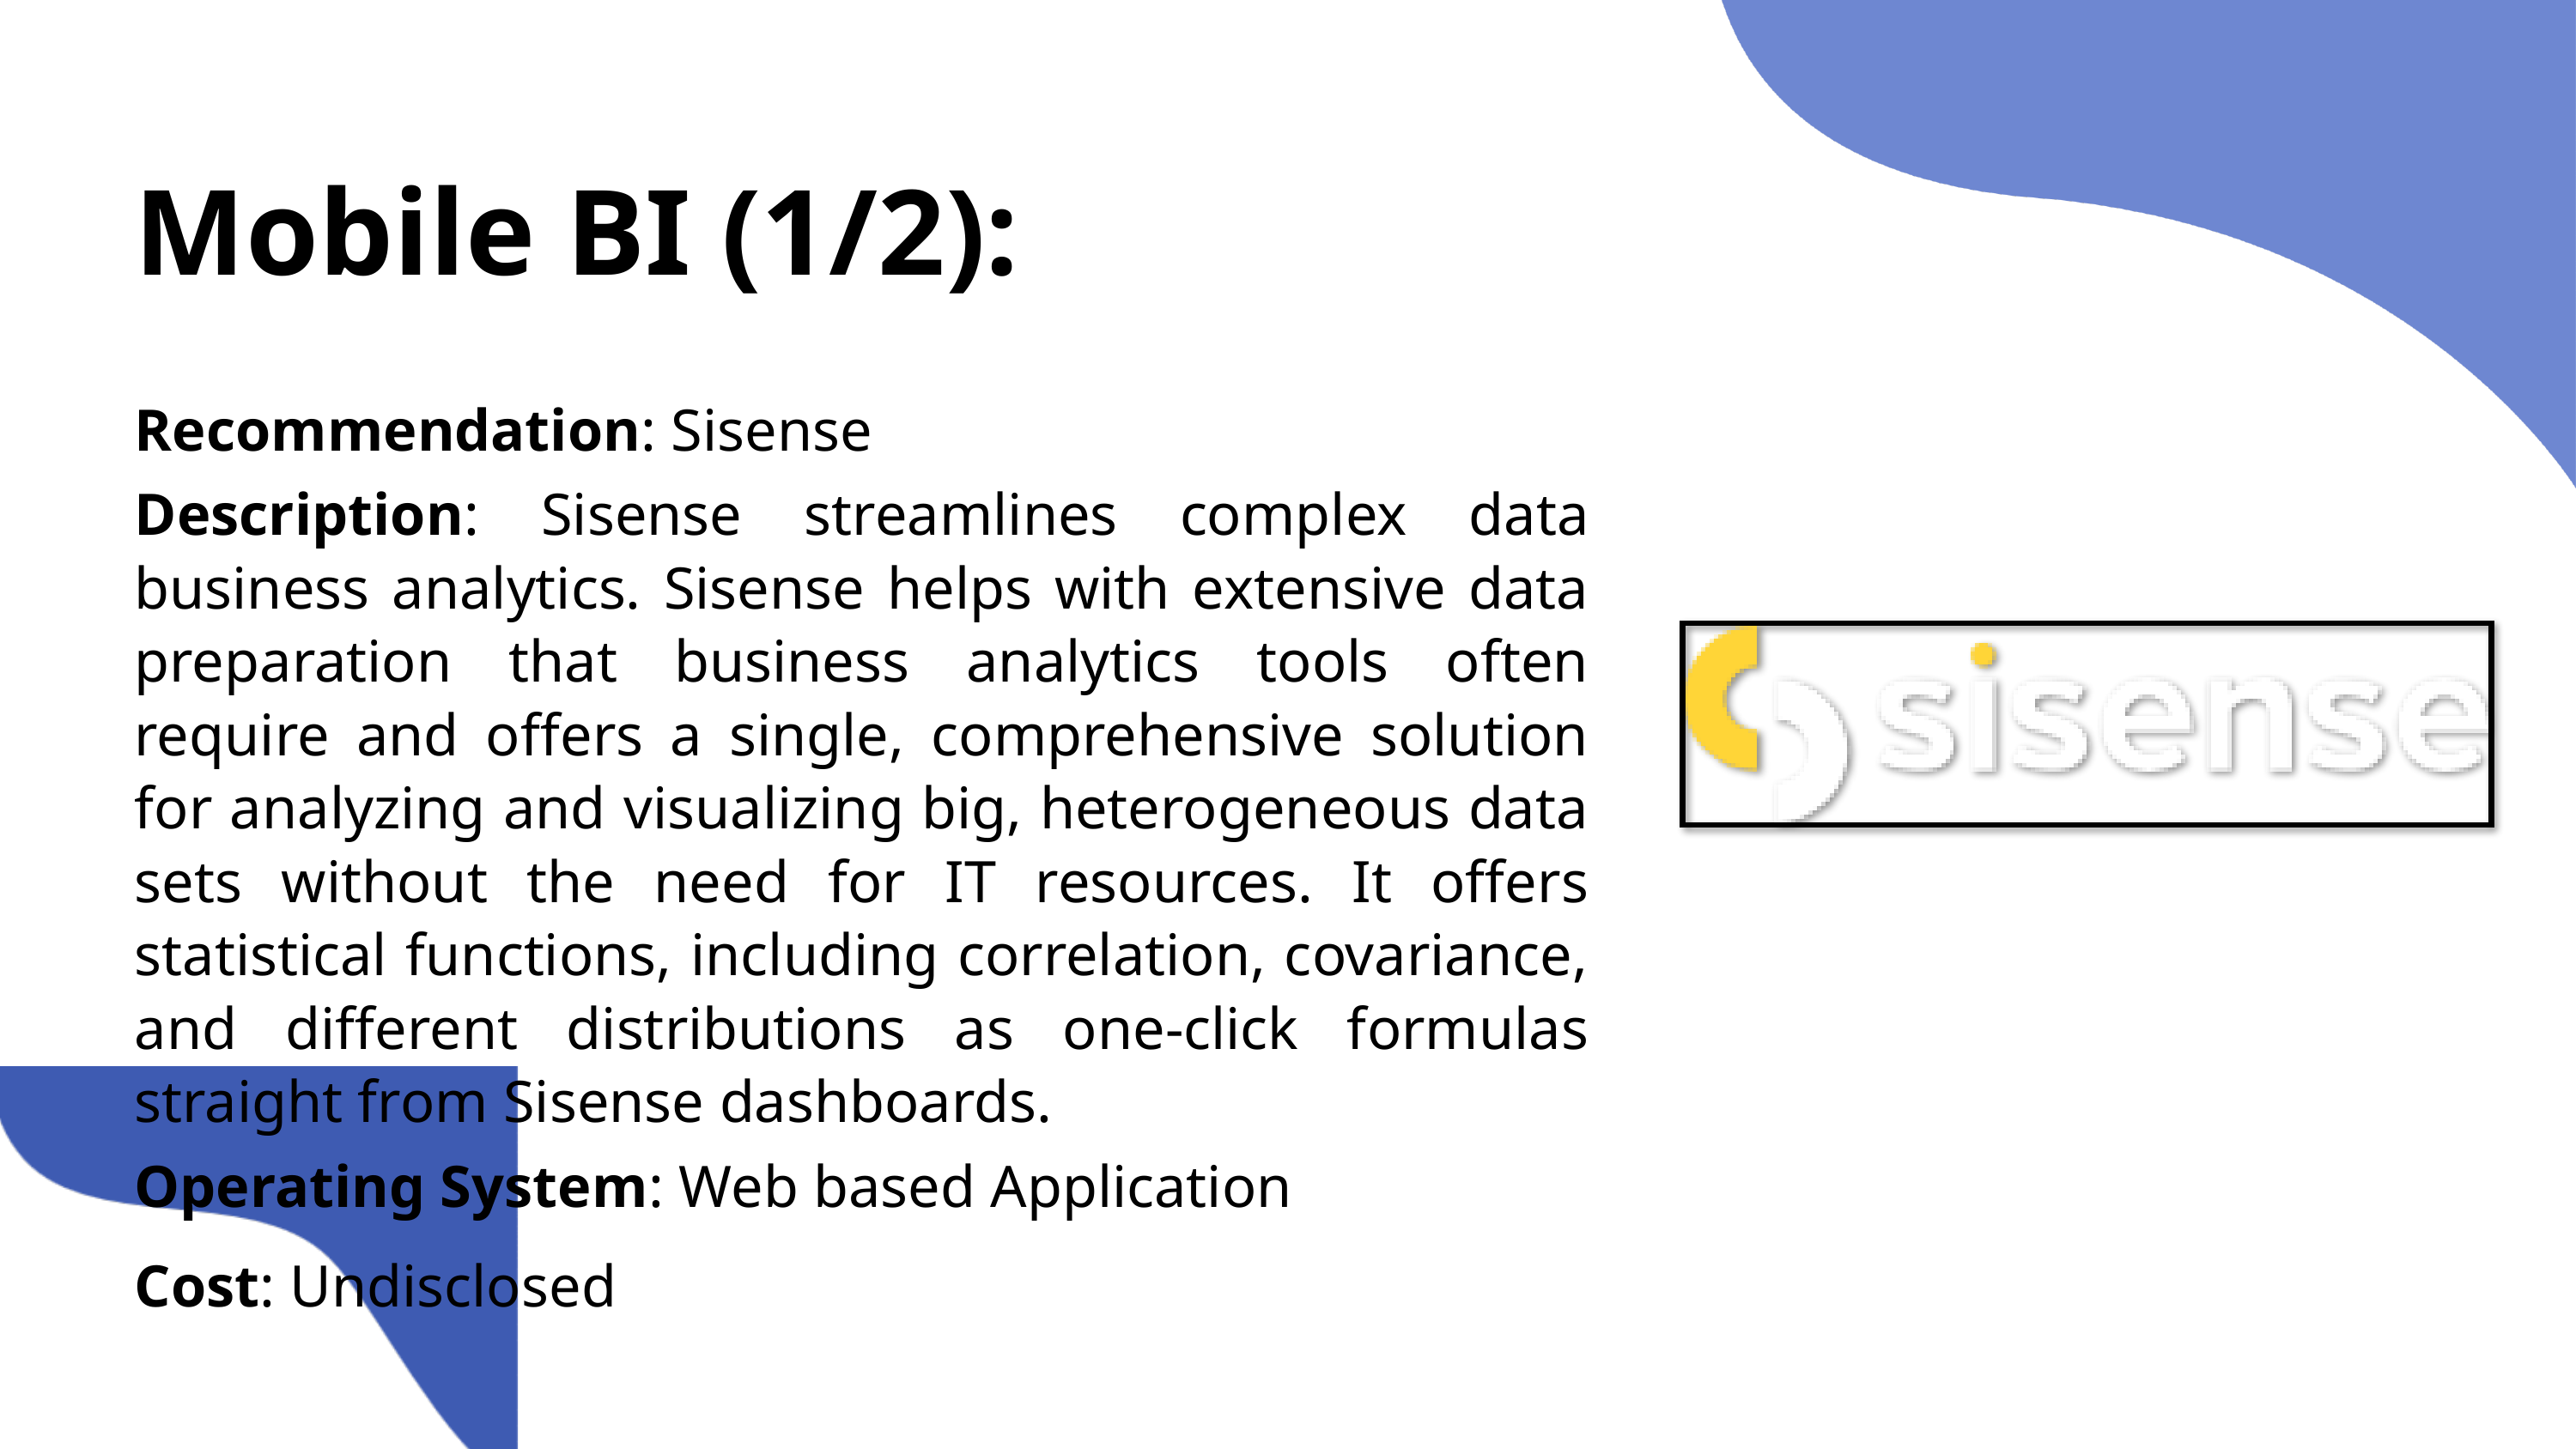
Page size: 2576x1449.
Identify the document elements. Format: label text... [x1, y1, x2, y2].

text_box Recommendation: Sisense Description: Sisense streamlines complex data business analytics. Sisense helps with extensive data preparation that business analytics tools often require and offers a single, comprehensive solution for analyzing and visualizing big, heterogeneous data sets without the need for IT resources. It offers statistical functions, including correlation, covariance, and different distributions as one-click formulas straight from Sisense dashboards. Operating System: Web based Application Cost: Undisclosed [121, 382, 1603, 1362]
text_box [0, 1066, 519, 1449]
text_box Mobile BI (1/2): [121, 150, 1801, 313]
picture [1685, 625, 2489, 823]
text_box [1654, 0, 2576, 488]
